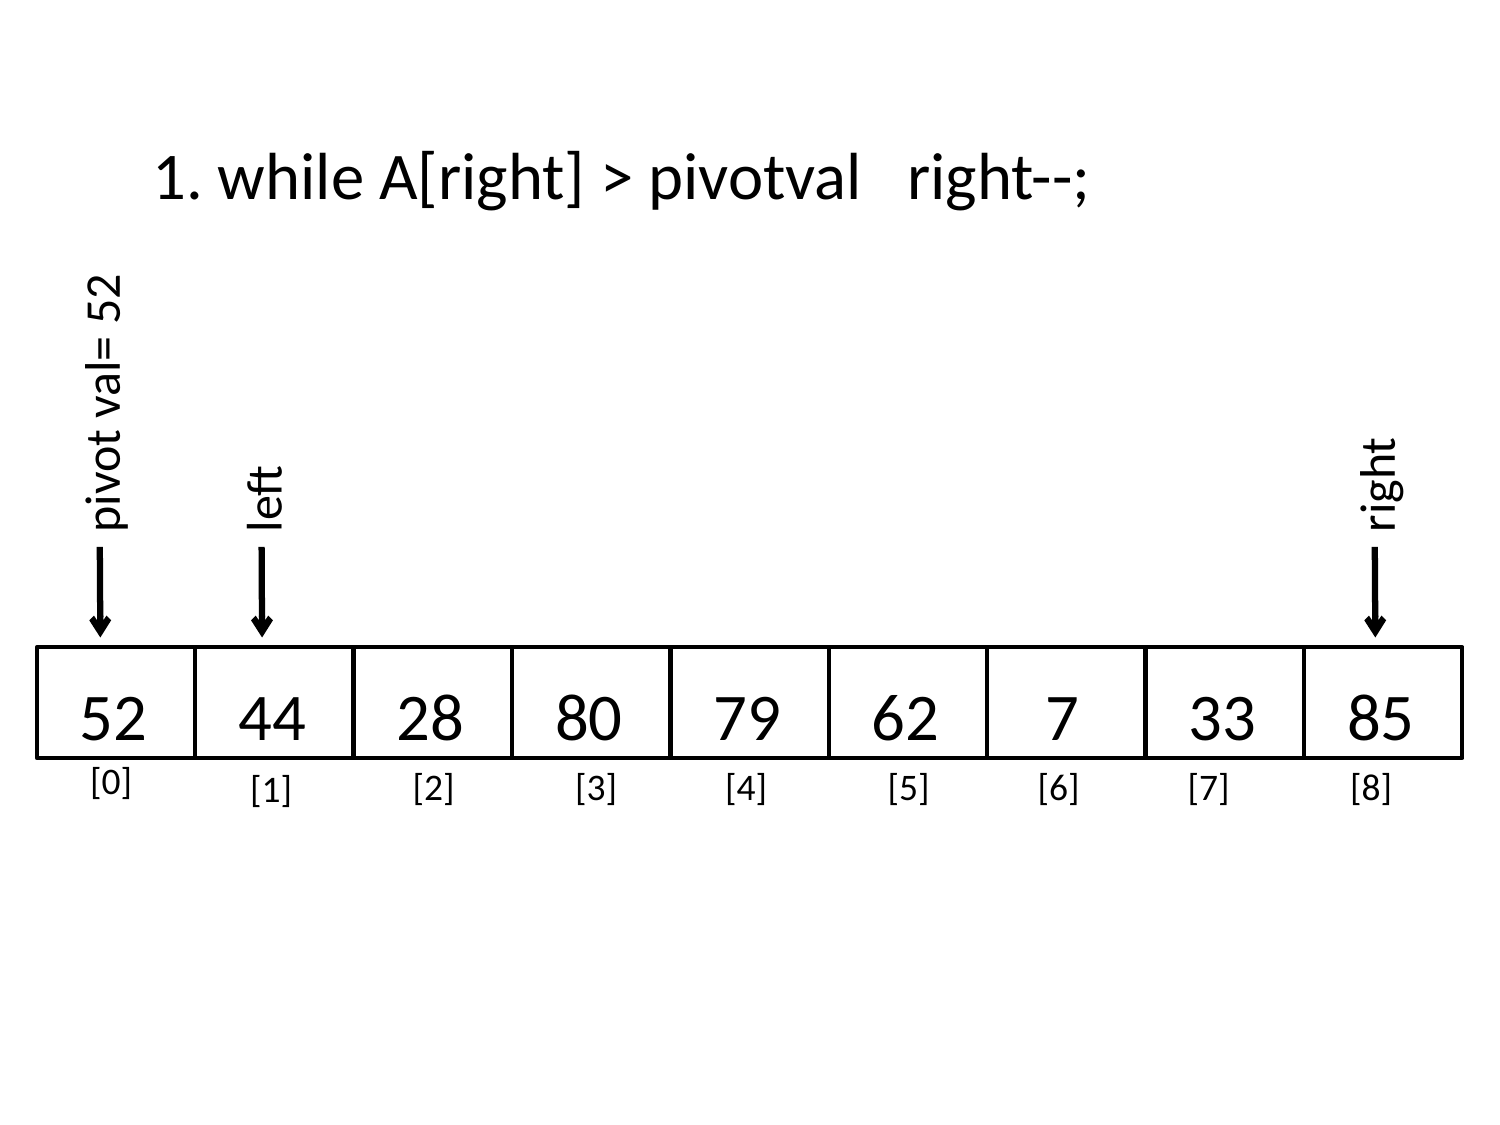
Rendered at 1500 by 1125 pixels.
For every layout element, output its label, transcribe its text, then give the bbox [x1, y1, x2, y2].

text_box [36, 647, 1463, 763]
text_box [1337, 385, 1414, 638]
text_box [223, 385, 301, 638]
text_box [74, 749, 1408, 818]
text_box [62, 224, 139, 638]
title 1. while A[right] > pivotval right--; [137, 112, 1425, 233]
